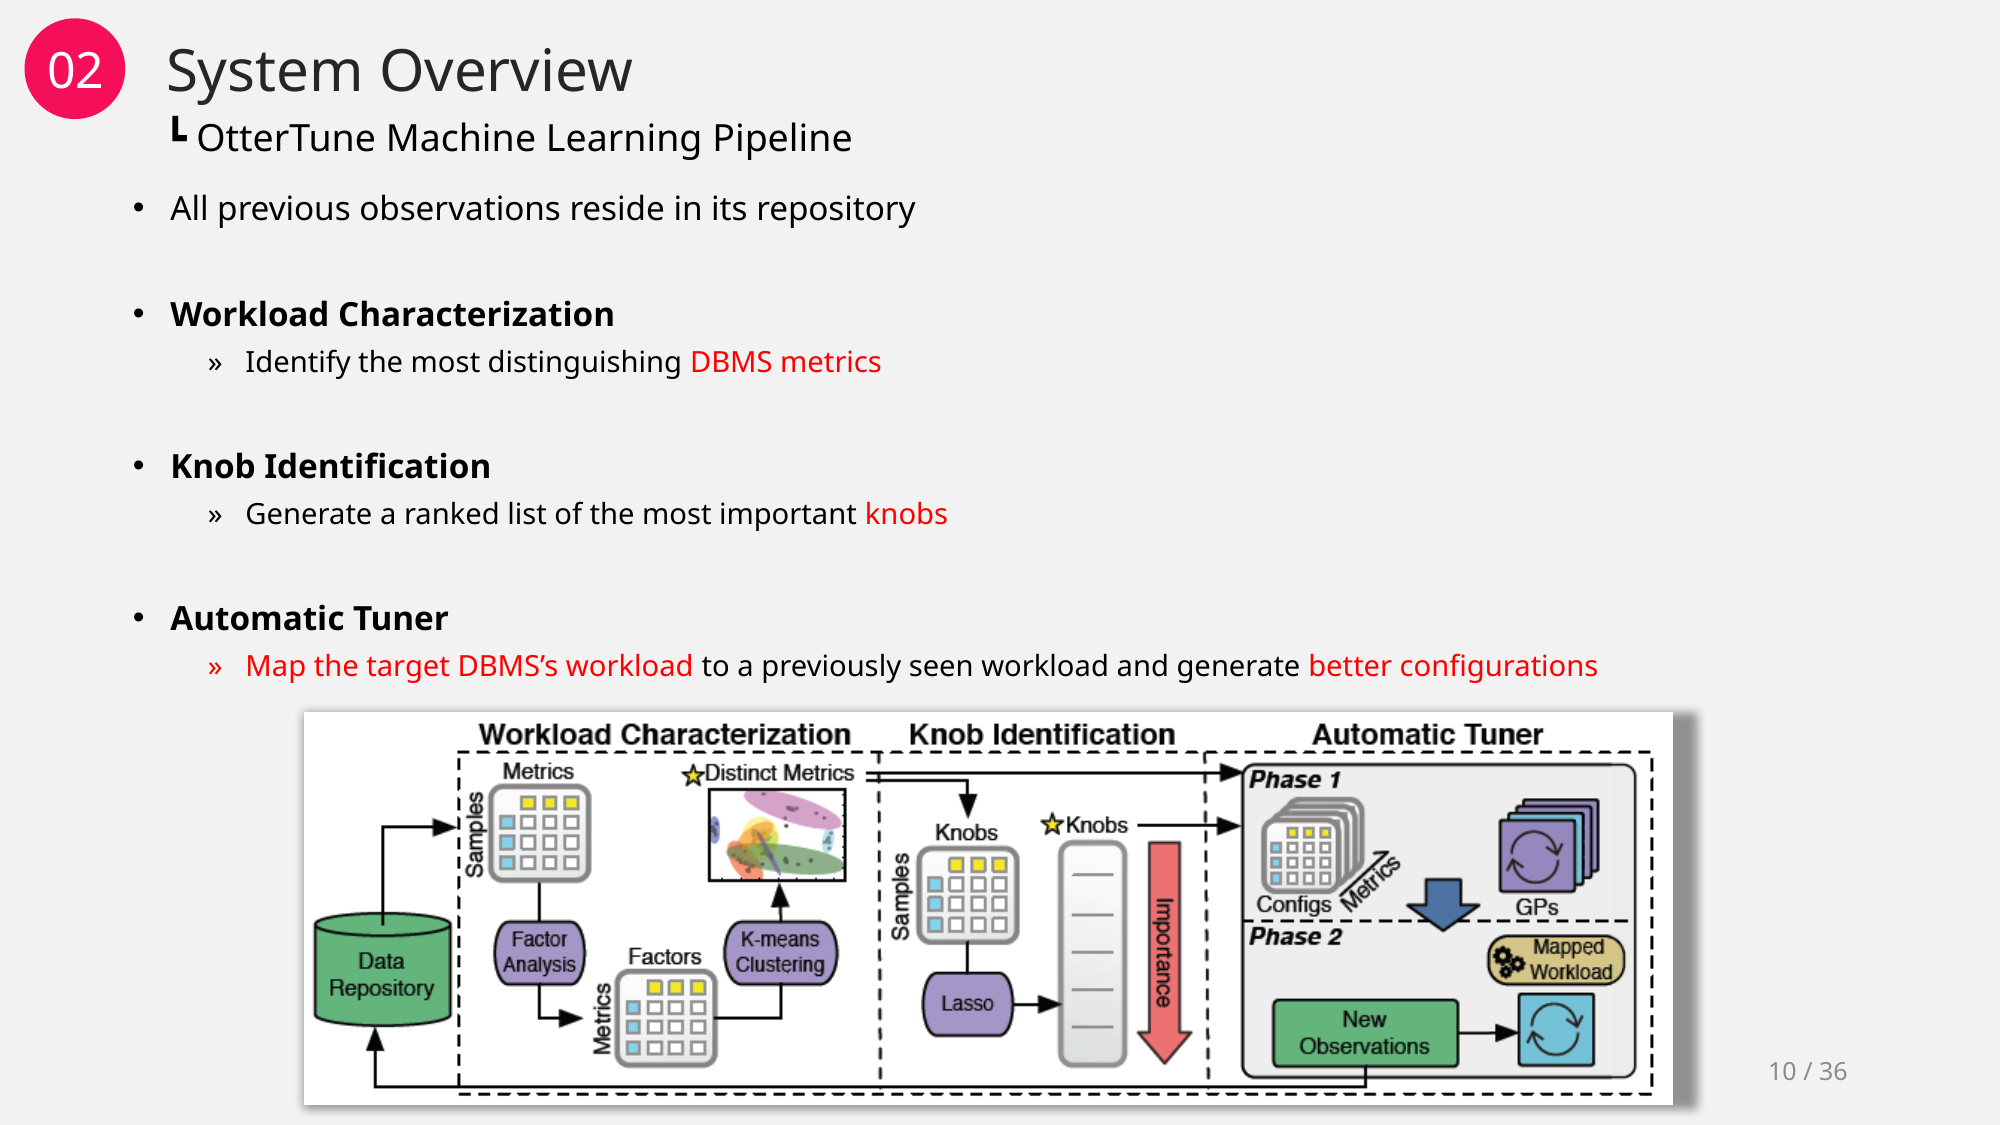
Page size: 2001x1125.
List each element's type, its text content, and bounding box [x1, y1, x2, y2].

text_box ┗ OtterTune Machine Learning Pipeline [149, 106, 869, 167]
text_box System Overview [151, 25, 648, 106]
text_box 02 [32, 30, 119, 106]
slide_number 10 / 36 [1673, 1042, 1863, 1103]
text_box All previous observations reside in its repository Workload Characterization Identify the most distinguishing DBMS metrics Knob Identification Generate a ranked list of the most important knobs Automatic Tuner Map the target DBMS’s workload to a previously seen workload and generate better configurations [117, 179, 1859, 1082]
picture [304, 712, 1673, 1105]
